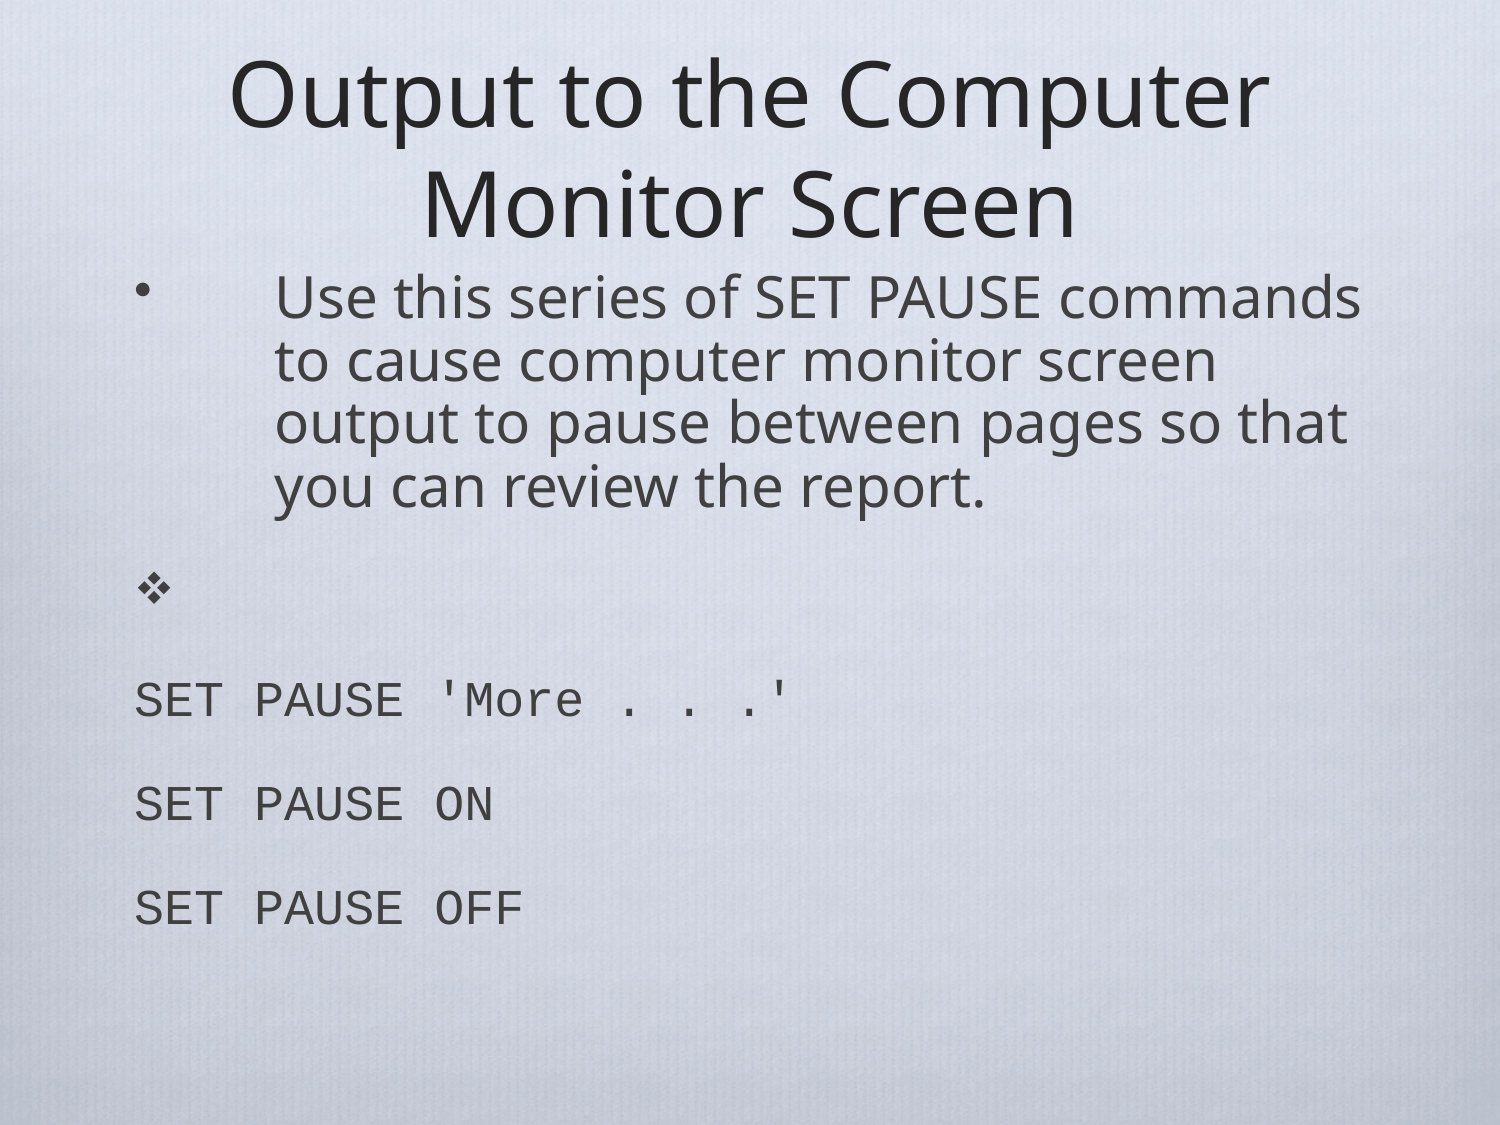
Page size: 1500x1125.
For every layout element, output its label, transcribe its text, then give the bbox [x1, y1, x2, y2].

list Use this series of SET PAUSE commands to cause computer monitor screen output to pause between pages so that you can review the report. SET PAUSE 'More . . .' SET PAUSE ON SET PAUSE OFF [119, 260, 1427, 1011]
title Output to the Computer Monitor Screen [119, 51, 1381, 240]
